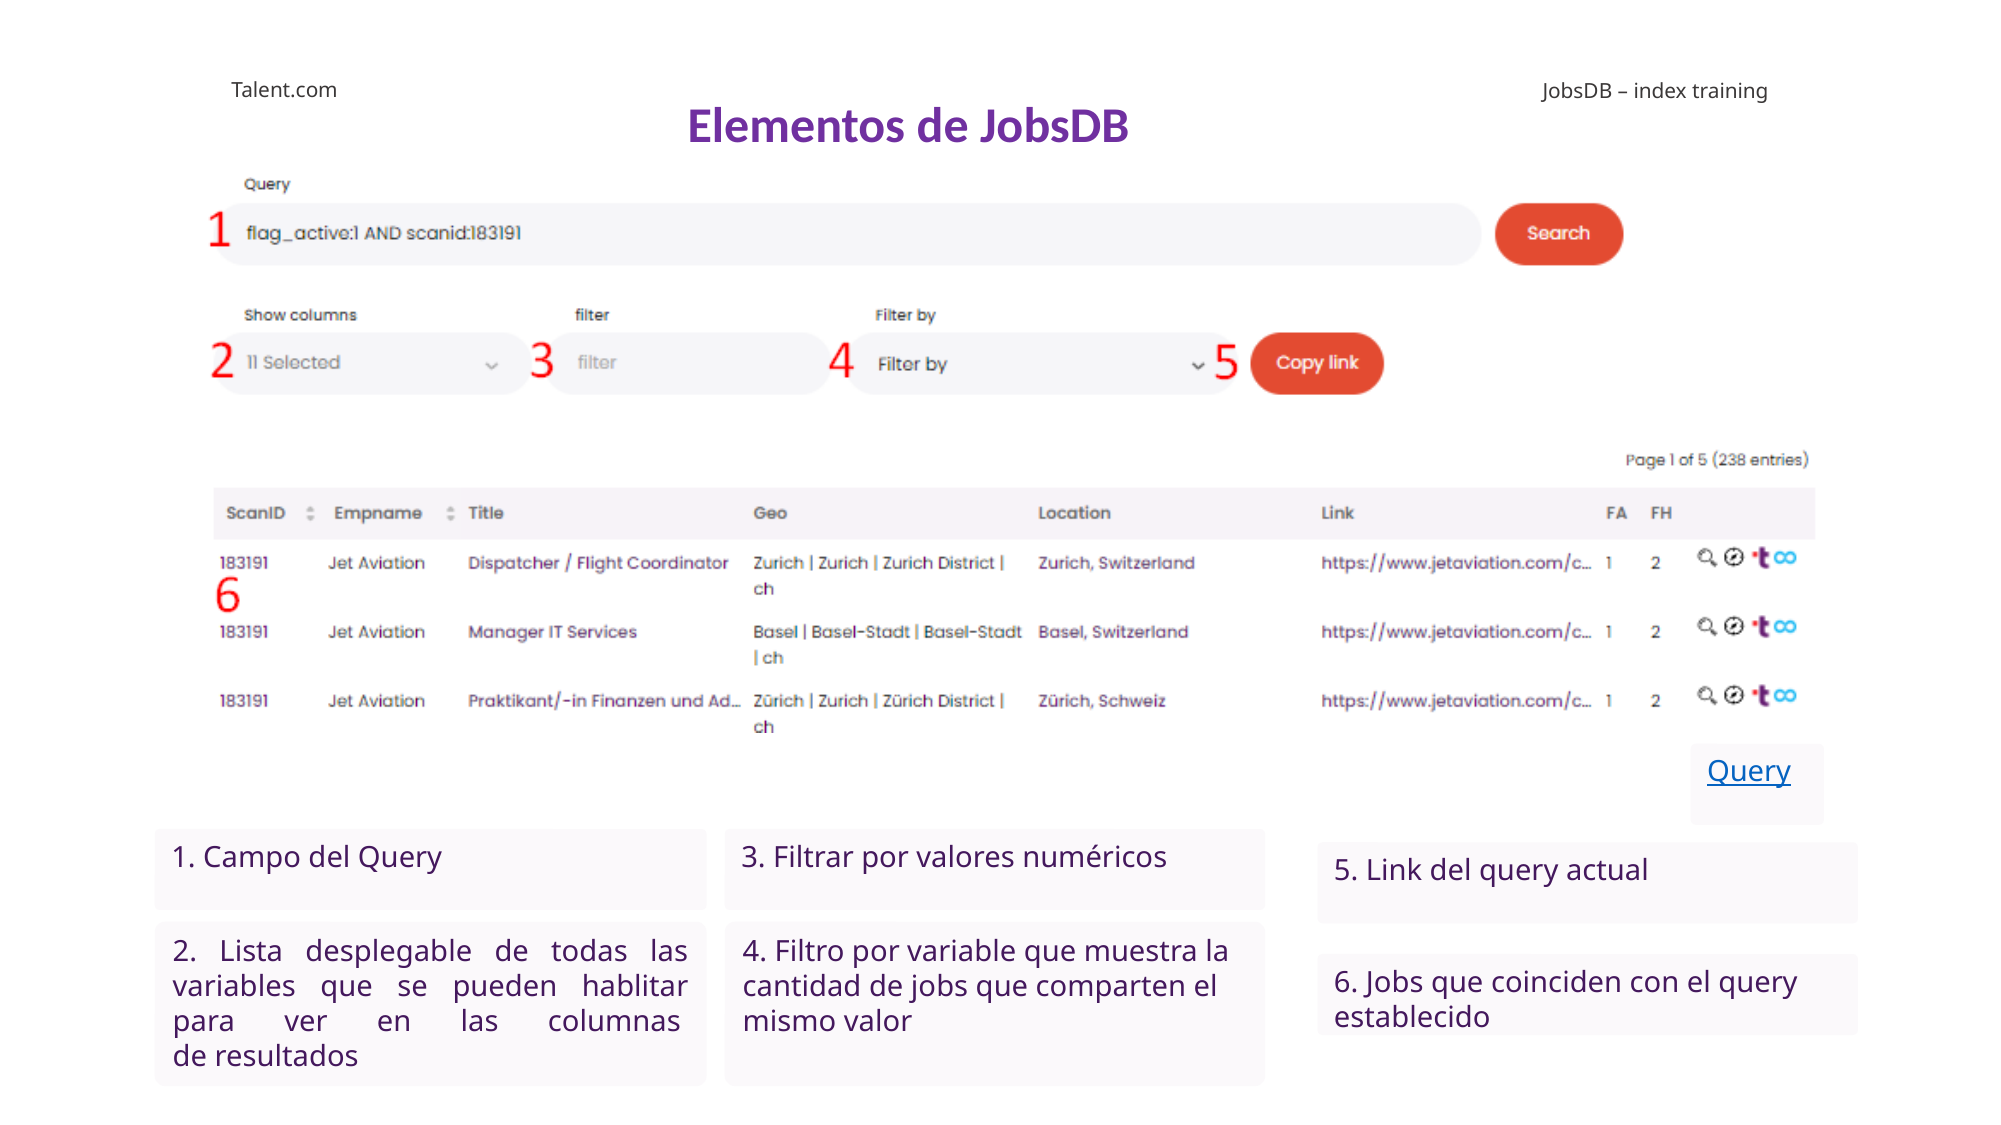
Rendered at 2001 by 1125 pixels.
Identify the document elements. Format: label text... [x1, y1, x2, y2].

text_box 1. Campo del Query [153, 827, 708, 912]
text_box 5. Link del query actual [1316, 841, 1859, 925]
text_box Elementos de JobsDB [672, 111, 1194, 157]
text_box 6. Jobs que coinciden con el query establecido [1316, 952, 1859, 1037]
text_box 4. Filtro por variable que muestra la cantidad de jobs que comparten el mismo valor [723, 920, 1267, 1088]
text_box 3. Filtrar por valores numéricos [723, 827, 1267, 912]
picture [197, 157, 1824, 733]
text_box 2. Lista desplegable de todas las variables que se pueden hablitar para ver en las columnas de resultados [153, 920, 708, 1088]
text_box Query [1689, 742, 1825, 826]
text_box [216, 69, 1784, 111]
